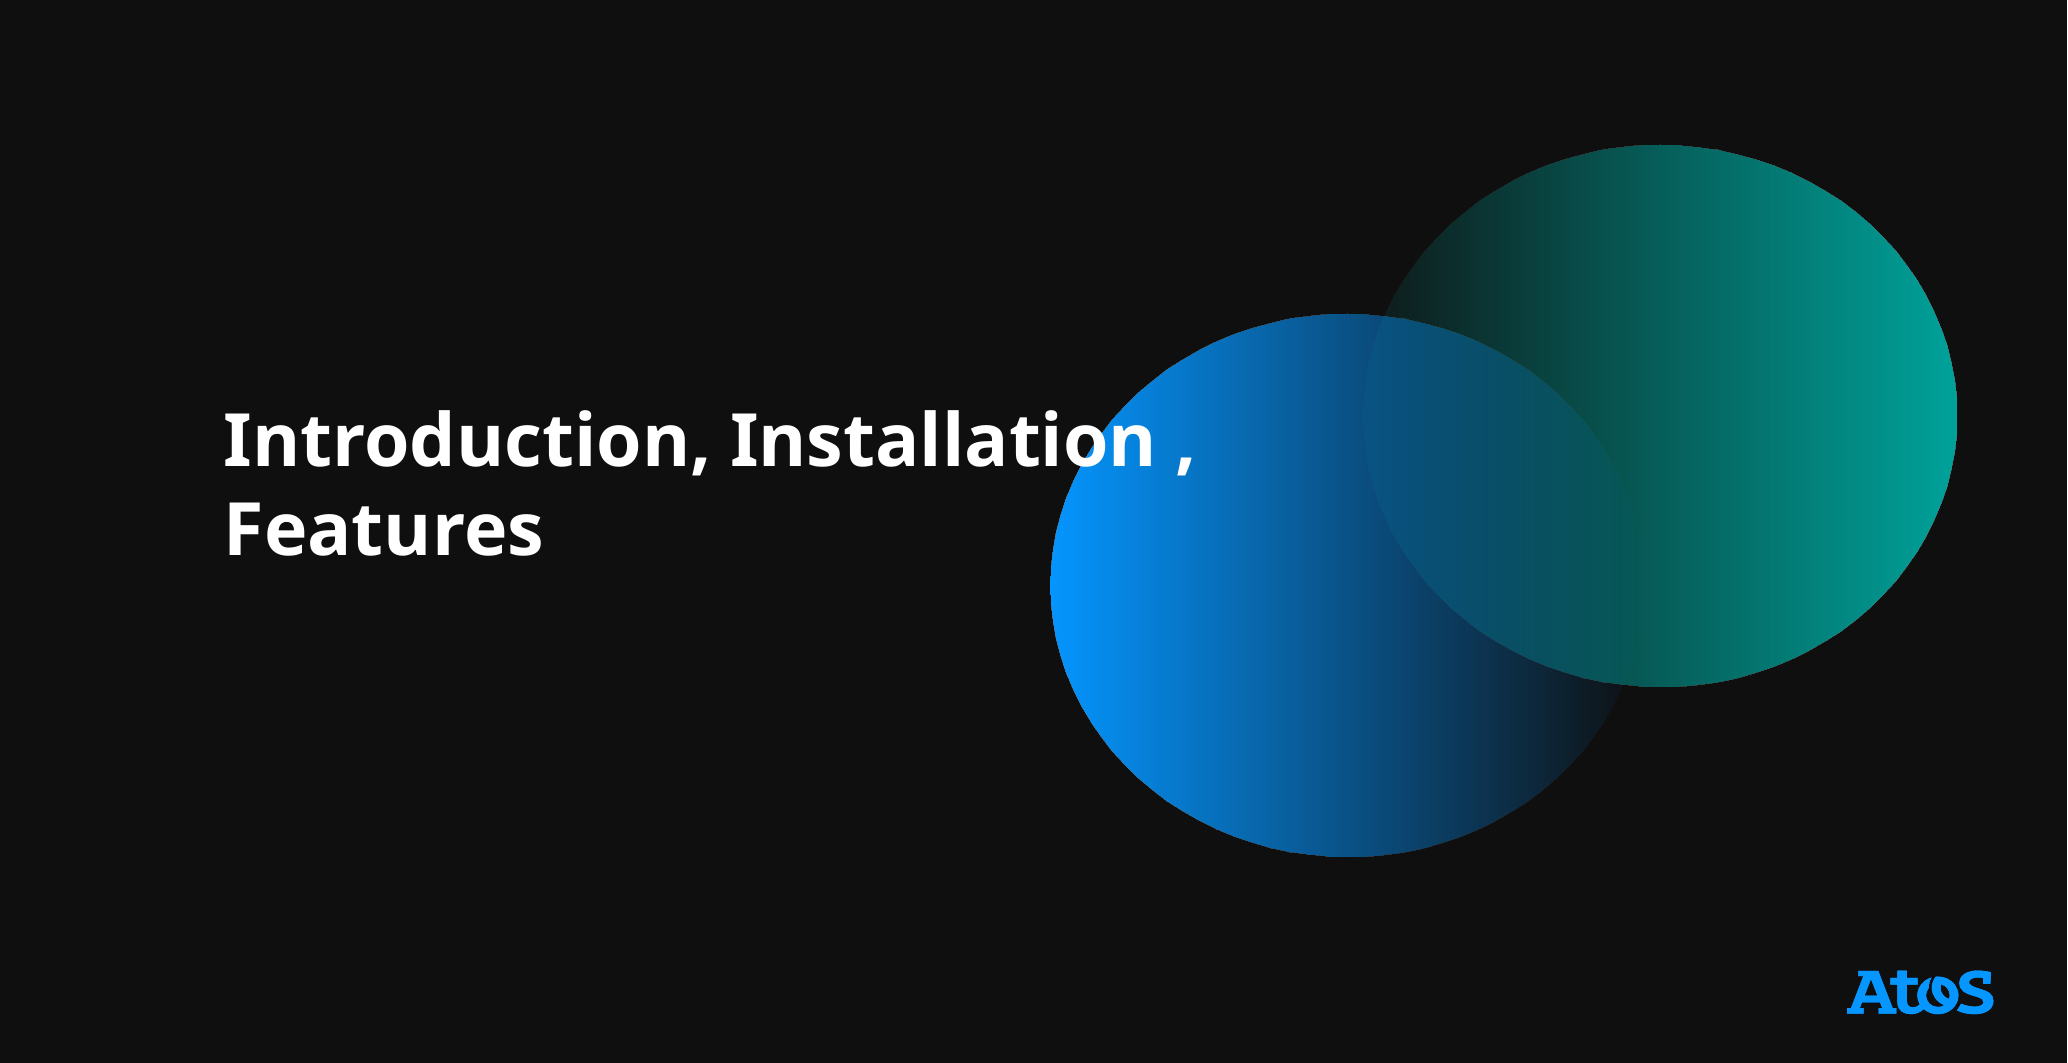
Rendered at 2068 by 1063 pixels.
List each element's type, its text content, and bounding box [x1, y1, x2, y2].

list Introduction, Installation , Features [223, 393, 1509, 616]
